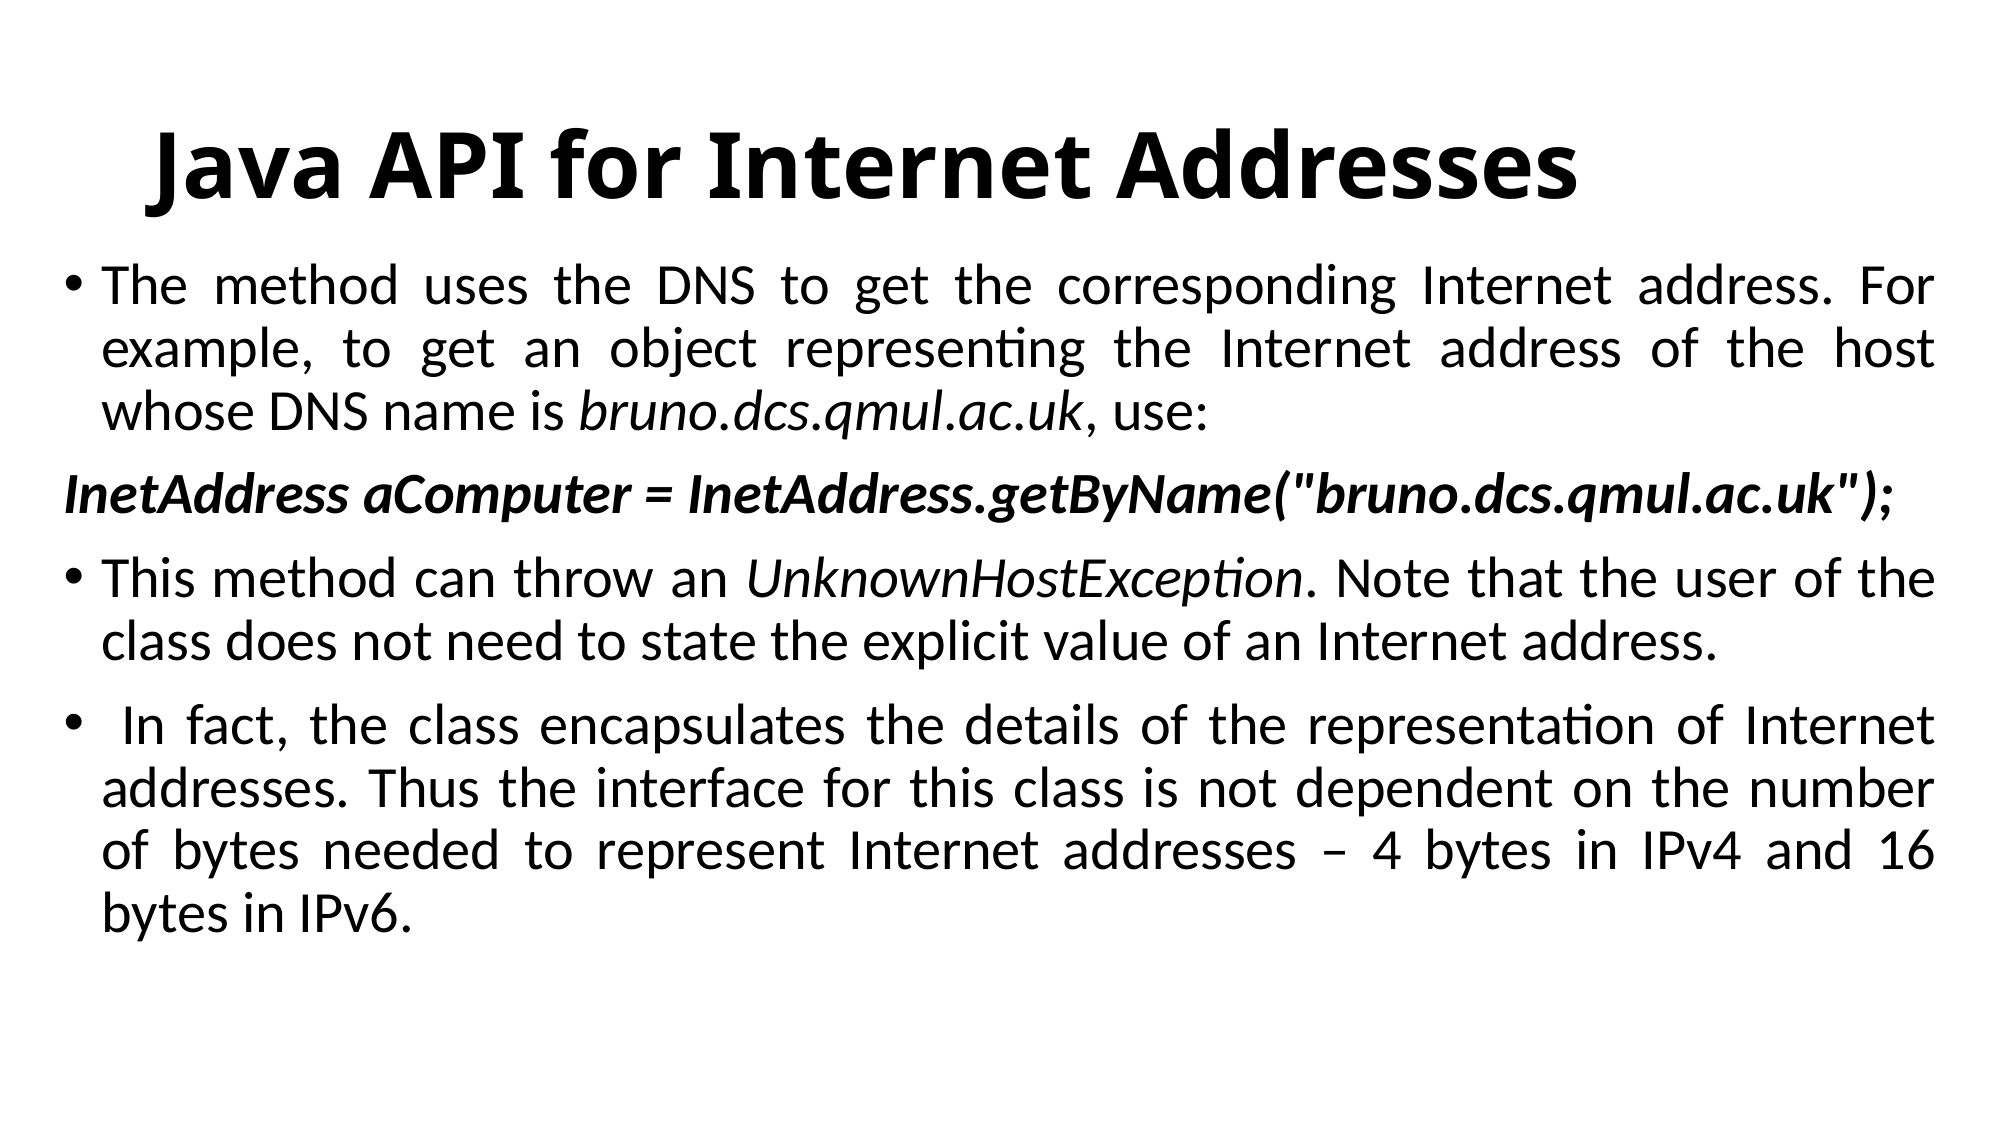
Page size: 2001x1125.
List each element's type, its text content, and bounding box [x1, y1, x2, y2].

title Java API for Internet Addresses [137, 59, 1863, 246]
list The method uses the DNS to get the corresponding Internet address. For example, to get an object representing the Internet address of the host whose DNS name is bruno.dcs.qmul.ac.uk, use: InetAddress aComputer = InetAddress.getByName("bruno.dcs.qmul.ac.uk"); This method can throw an UnknownHostException. Note that the user of the class does not need to state the explicit value of an Internet address. In fact, the class encapsulates the details of the representation of Internet addresses. Thus the interface for this class is not dependent on the number of bytes needed to represent Internet addresses – 4 bytes in IPv4 and 16 bytes in IPv6. [48, 246, 1953, 1014]
